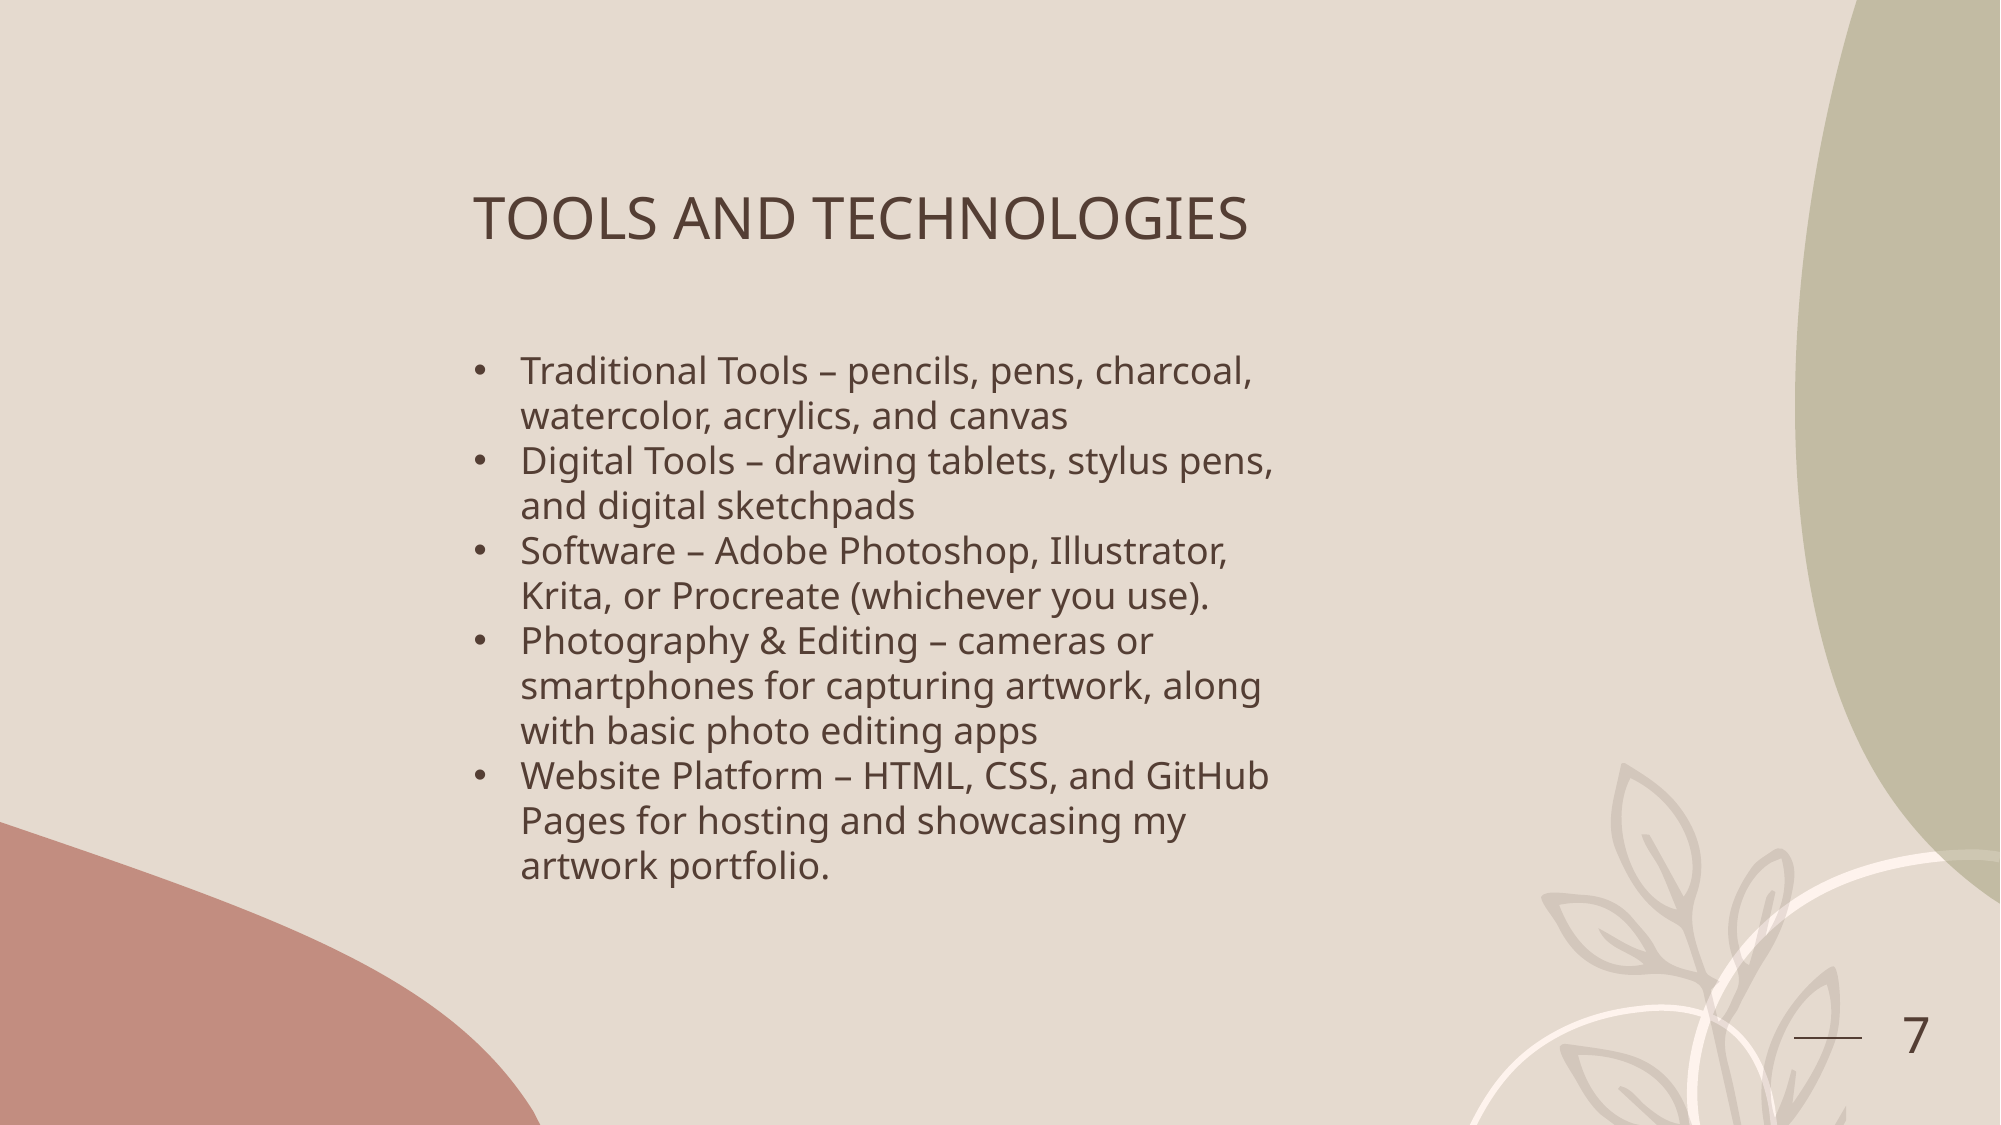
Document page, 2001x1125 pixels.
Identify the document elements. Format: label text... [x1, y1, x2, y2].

slide_number 7 [1862, 964, 1971, 1112]
text_box Traditional Tools – pencils, pens, charcoal, watercolor, acrylics, and canvas Digital Tools – drawing tablets, stylus pens, and digital sketchpads Software – Adobe Photoshop, Illustrator, Krita, or Procreate (whichever you use). Photography & Editing – cameras or smartphones for capturing artwork, along with basic photo editing apps Website Platform – HTML, CSS, and GitHub Pages for hosting and showcasing my artwork portfolio. [458, 339, 1312, 894]
title TOOLS AND TECHNOLOGIES [458, 163, 1695, 260]
